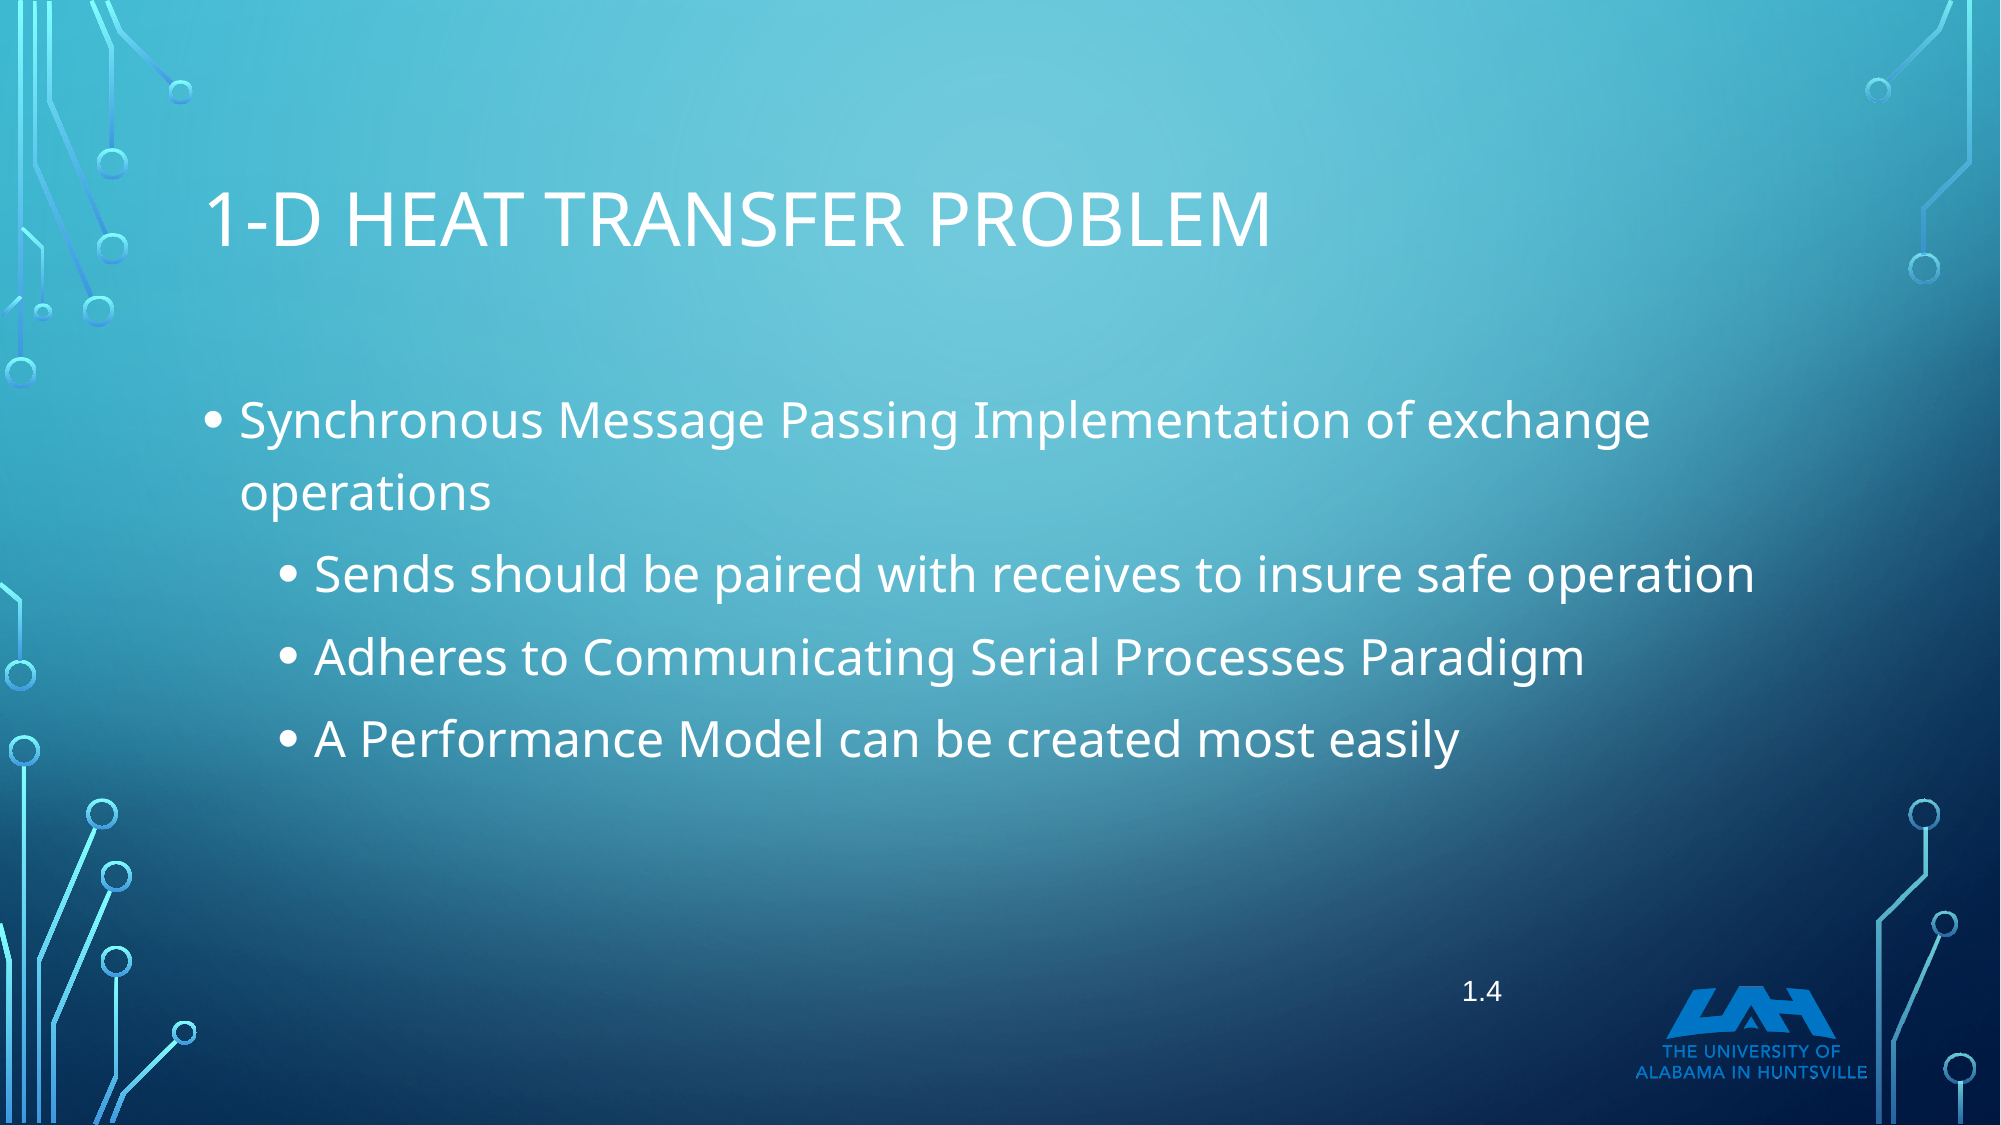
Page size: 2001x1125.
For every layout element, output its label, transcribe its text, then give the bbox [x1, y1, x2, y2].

title 1-D Heat Transfer Problem [187, 101, 1813, 344]
slide_number 1.4 [1447, 965, 1610, 1025]
list Synchronous Message Passing Implementation of exchange operations Sends should be paired with receives to insure safe operation Adheres to Communicating Serial Processes Paradigm A Performance Model can be created most easily [187, 369, 1813, 950]
picture [1603, 954, 1899, 1111]
